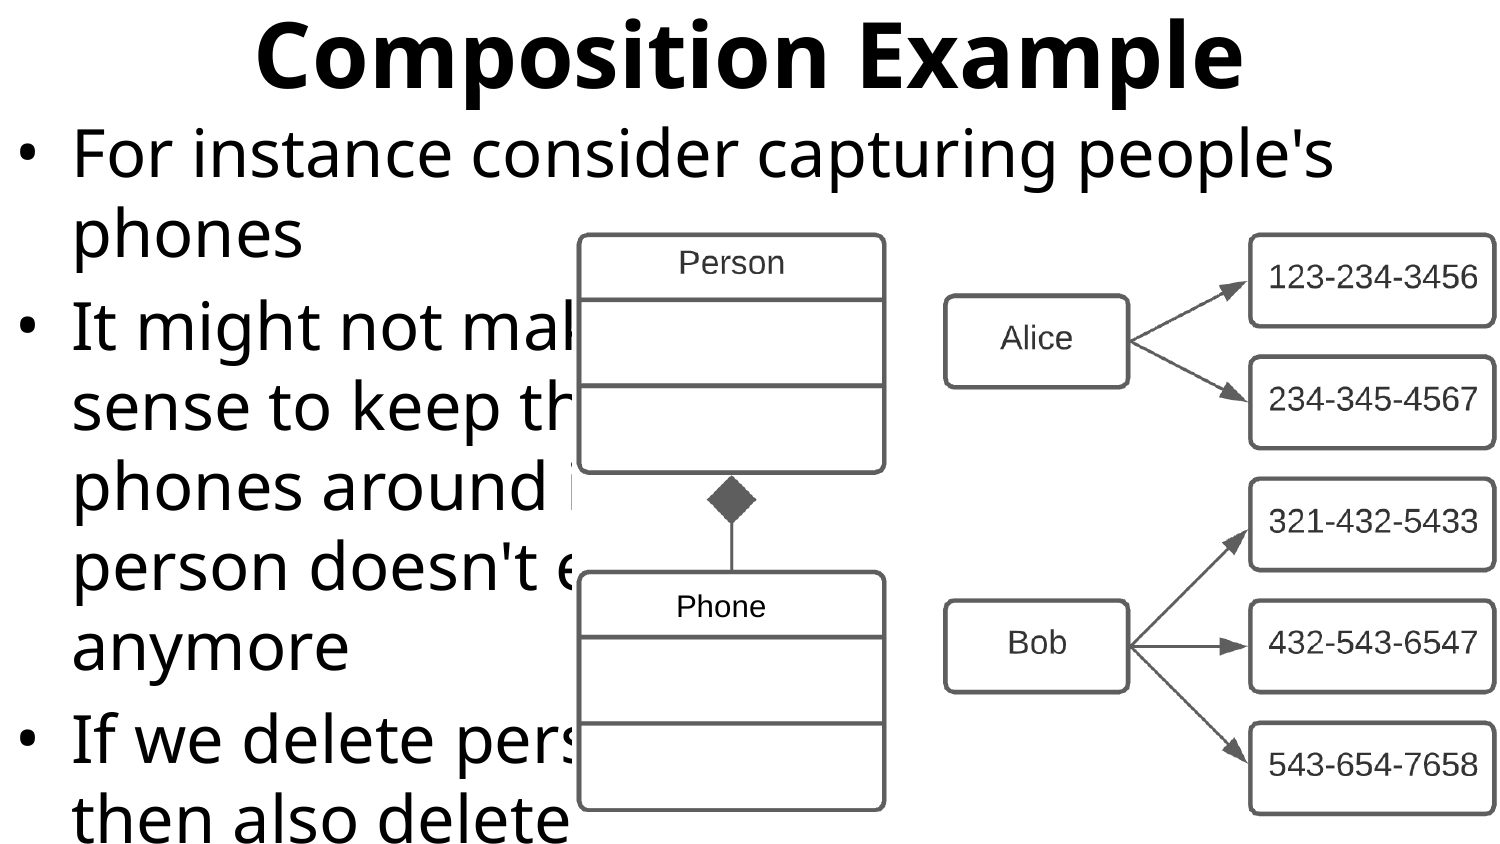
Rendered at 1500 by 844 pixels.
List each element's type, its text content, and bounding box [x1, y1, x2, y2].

list For instance consider capturing people's phones It might not make sense to keep their phones around if the person doesn't exist anymore If we delete person then also delete their phones [0, 103, 1500, 597]
title Composition Example [0, 0, 1500, 103]
picture [572, 227, 1498, 819]
